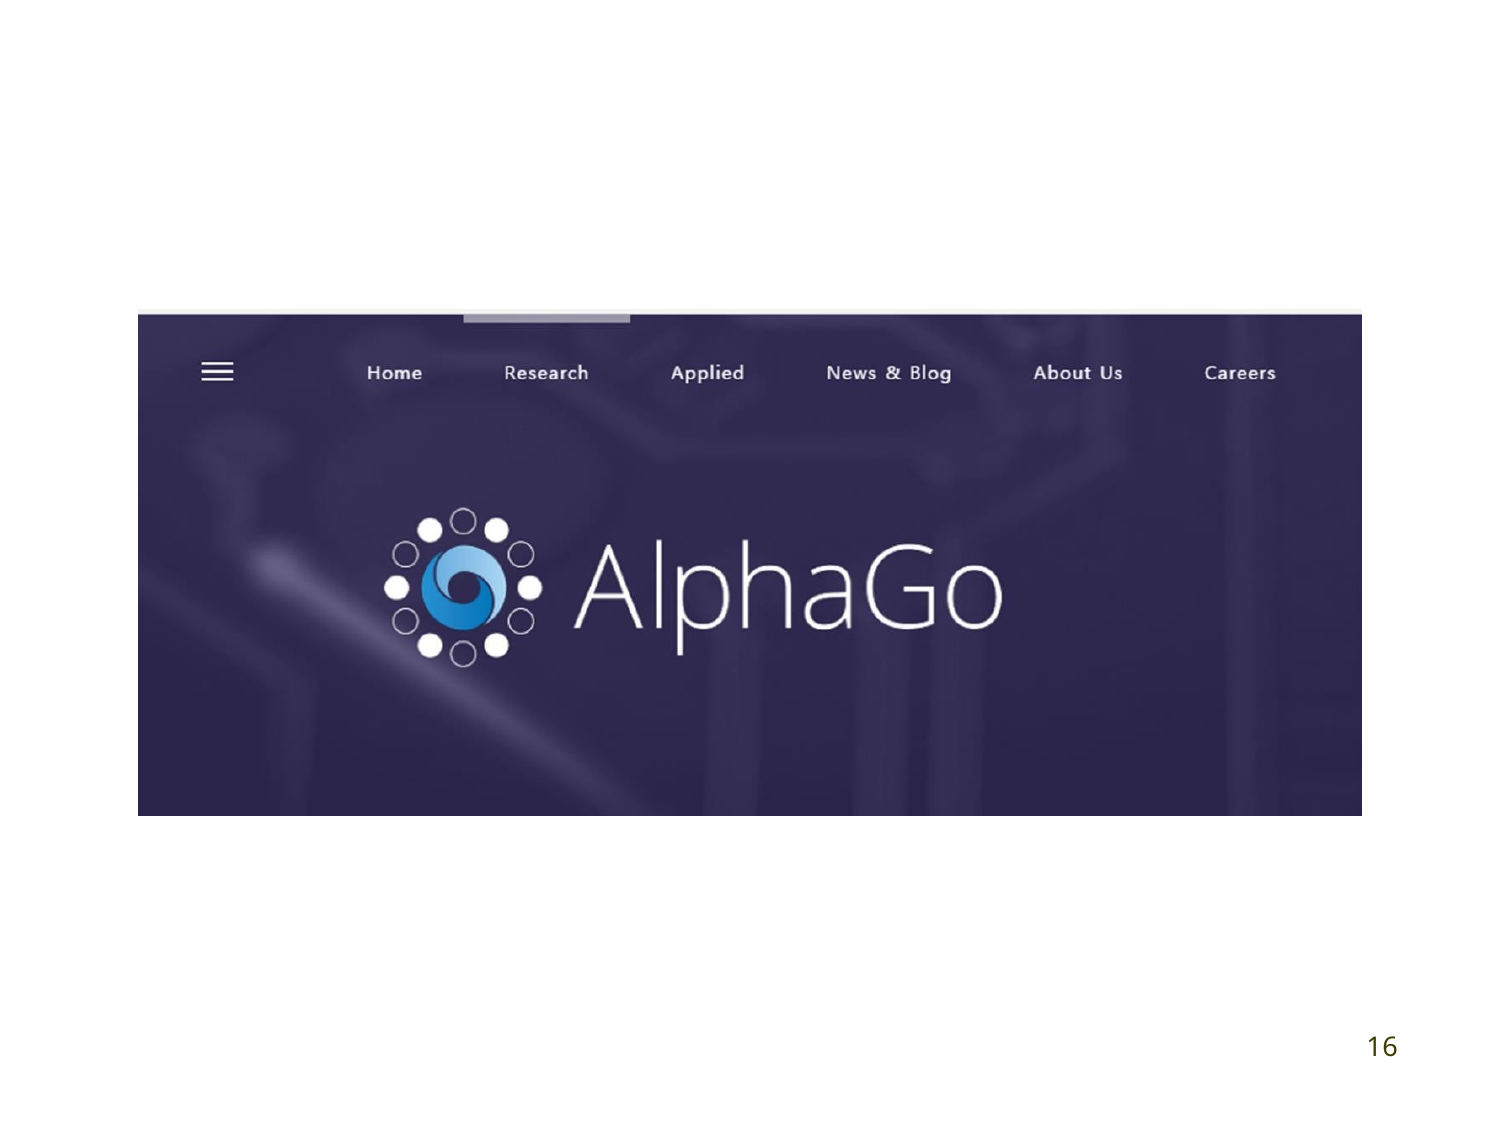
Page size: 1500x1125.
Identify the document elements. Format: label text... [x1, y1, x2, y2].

slide_number 16 [1360, 1035, 1404, 1125]
picture [138, 309, 1362, 816]
